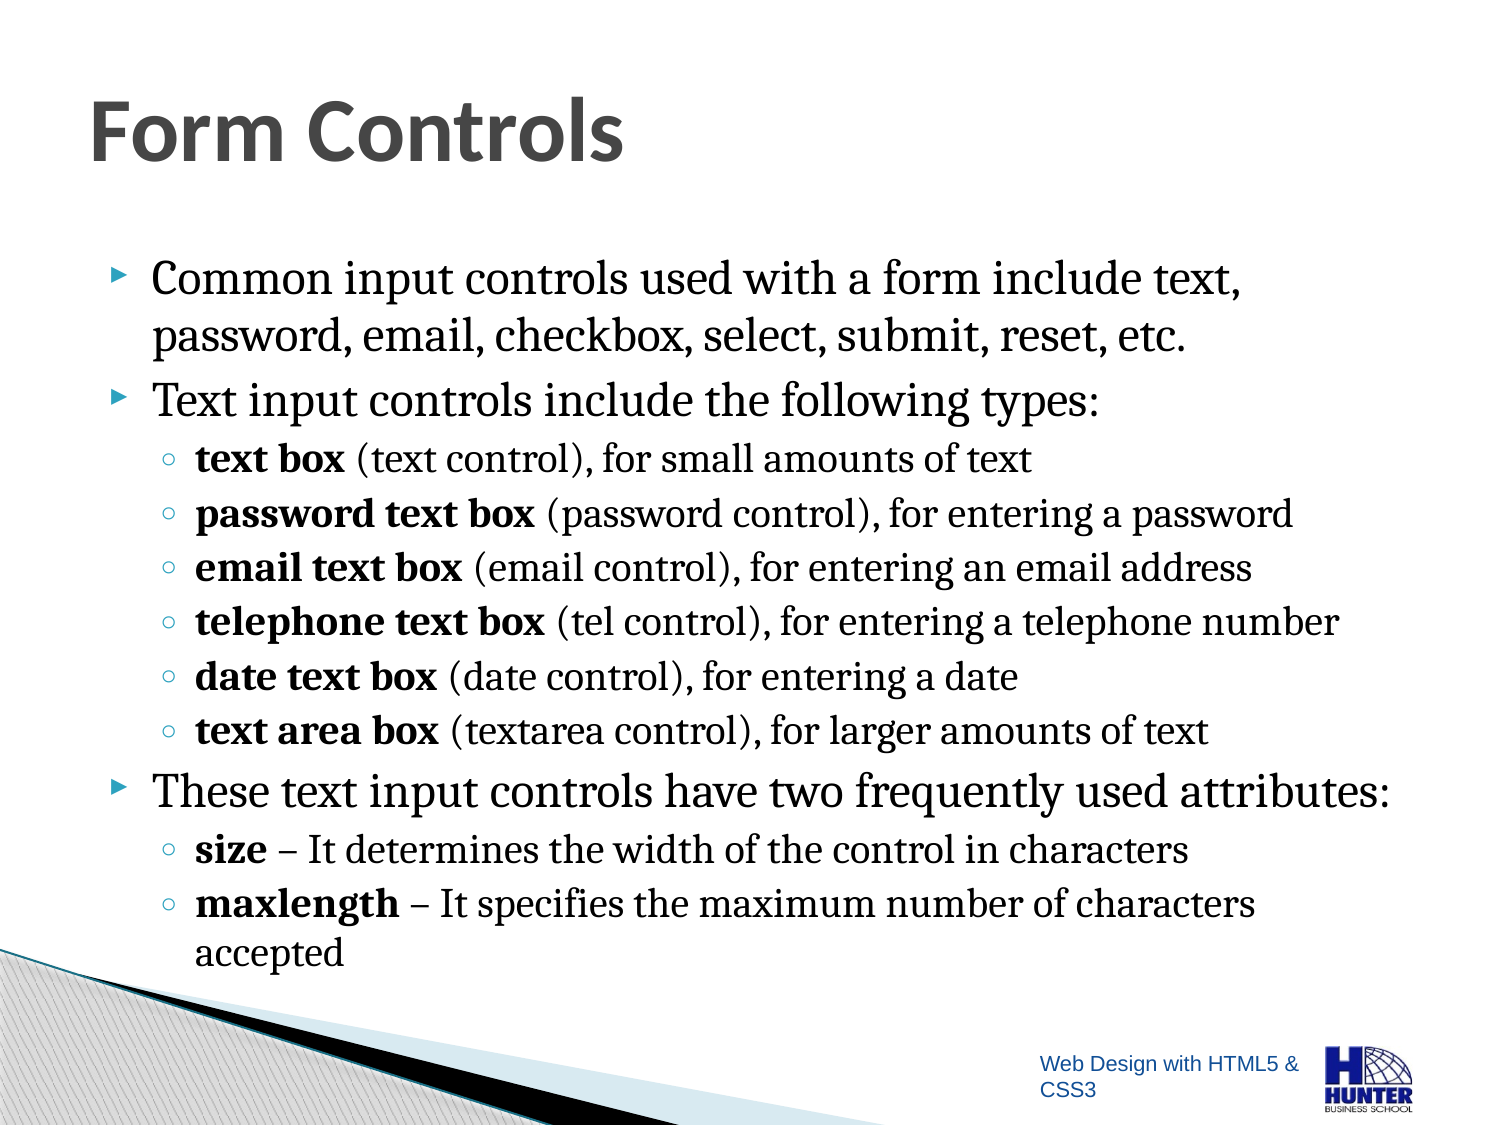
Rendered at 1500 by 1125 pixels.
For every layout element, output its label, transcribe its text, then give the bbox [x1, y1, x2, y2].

list Common input controls used with a form include text, password, email, checkbox, select, submit, reset, etc. Text input controls include the following types: text box (text control), for small amounts of text password text box (password control), for entering a password email text box (email control), for entering an email address telephone text box (tel control), for entering a telephone number date text box (date control), for entering a date text area box (textarea control), for larger amounts of text These text input controls have two frequently used attributes: size – It determines the width of the control in characters maxlength – It specifies the maximum number of characters accepted [75, 243, 1425, 986]
picture [1325, 1046, 1413, 1113]
title Form Controls [75, 45, 1425, 233]
